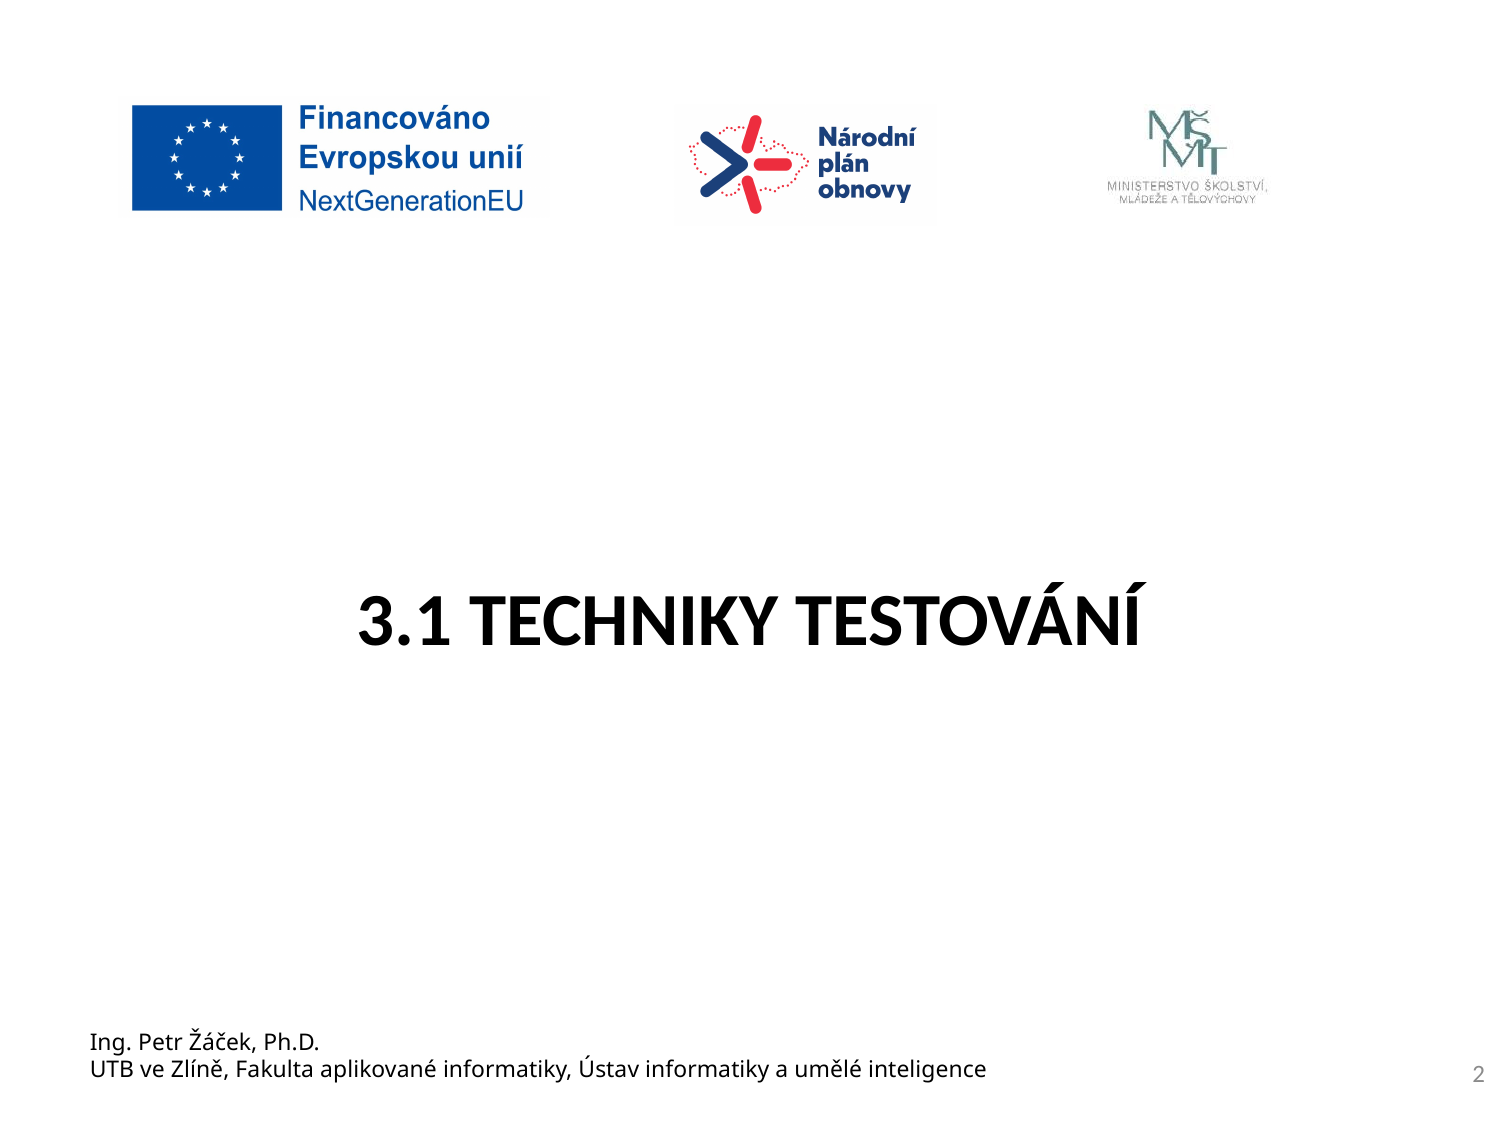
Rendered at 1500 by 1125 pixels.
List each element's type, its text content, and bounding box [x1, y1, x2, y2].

picture [118, 96, 550, 218]
text_box Ing. Petr Žáček, Ph.D. UTB ve Zlíně, Fakulta aplikované informatiky, Ústav informatiky a umělé inteligence [75, 1019, 1199, 1103]
picture [674, 104, 937, 226]
slide_number 2 [1393, 1042, 1500, 1103]
text_box 3.1 TECHNIKY testování [118, 562, 1382, 804]
picture [1099, 104, 1276, 211]
